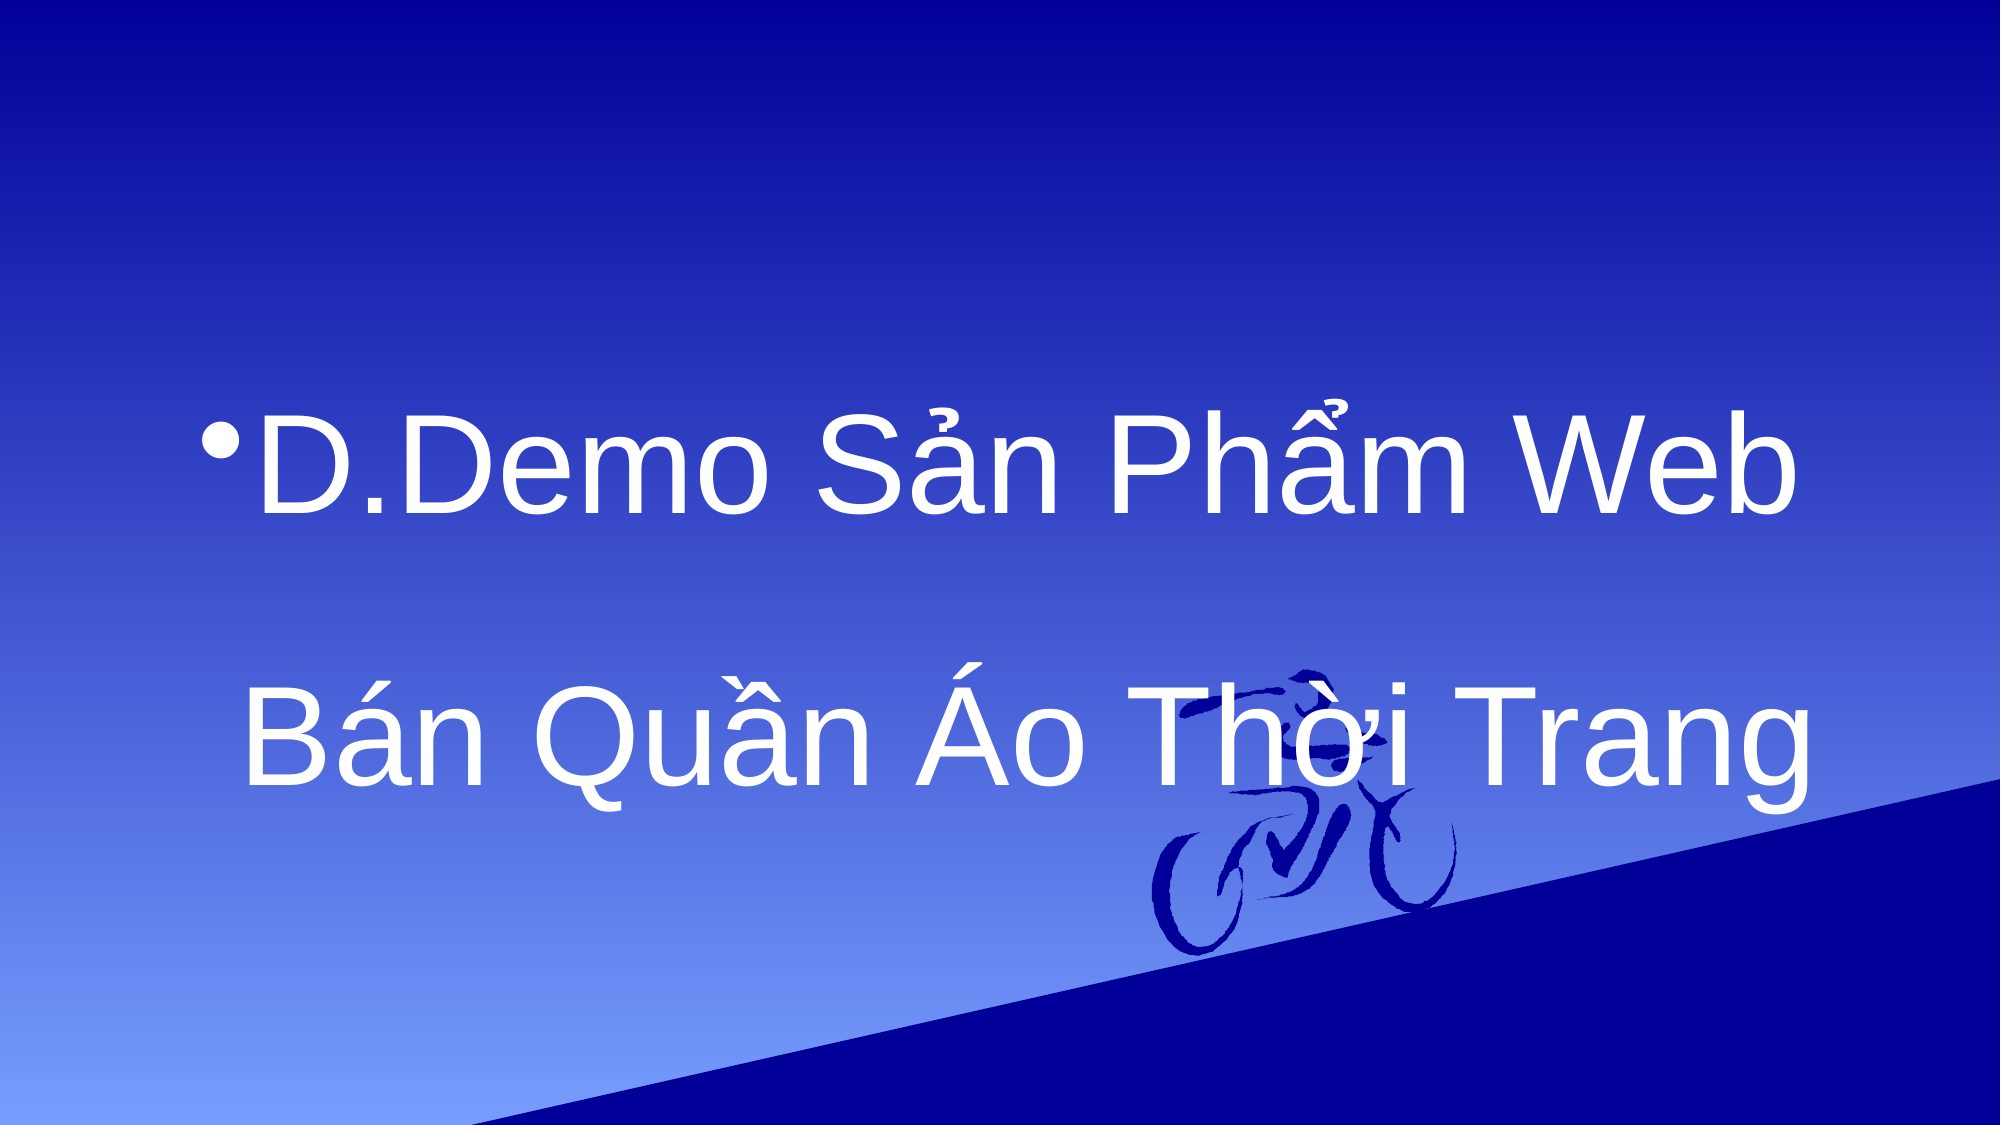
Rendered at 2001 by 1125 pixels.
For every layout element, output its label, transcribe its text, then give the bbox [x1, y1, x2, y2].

list D.Demo Sản Phẩm Web Bán Quần Áo Thời Trang [99, 262, 1901, 1006]
